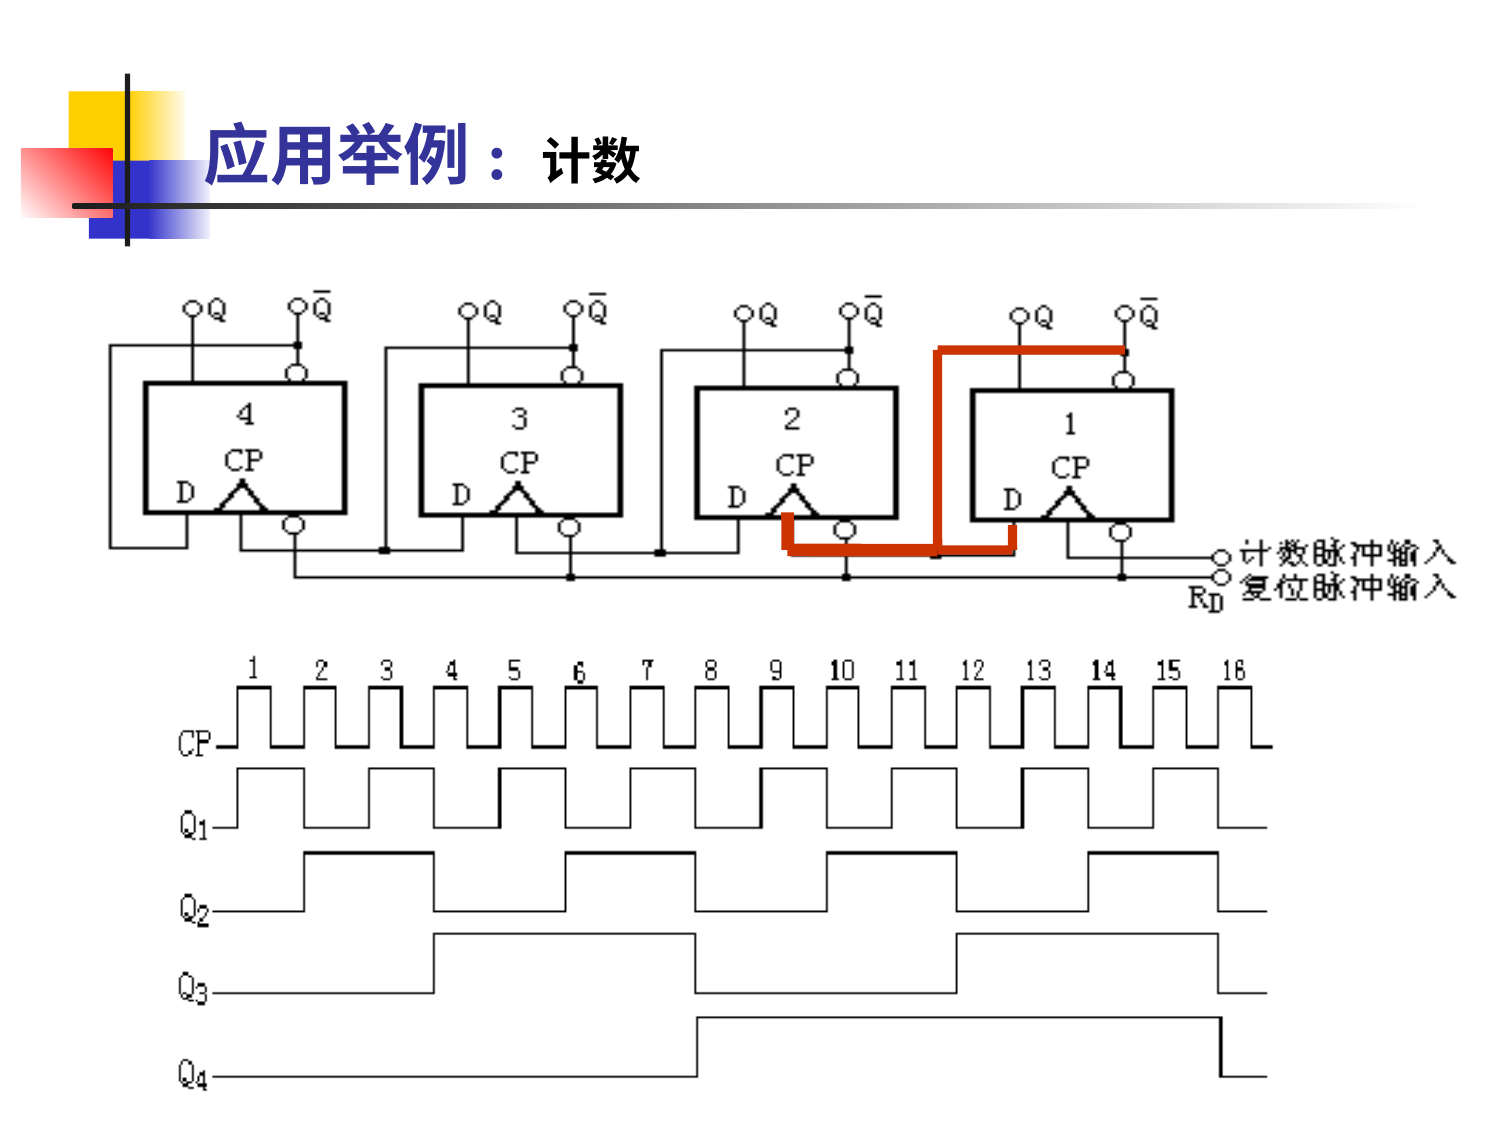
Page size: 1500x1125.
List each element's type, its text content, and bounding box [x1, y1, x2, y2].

title 应用举例: 计数 [188, 12, 1468, 200]
picture [172, 649, 1276, 1093]
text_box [87, 274, 1488, 638]
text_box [937, 349, 1126, 551]
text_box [787, 512, 938, 551]
